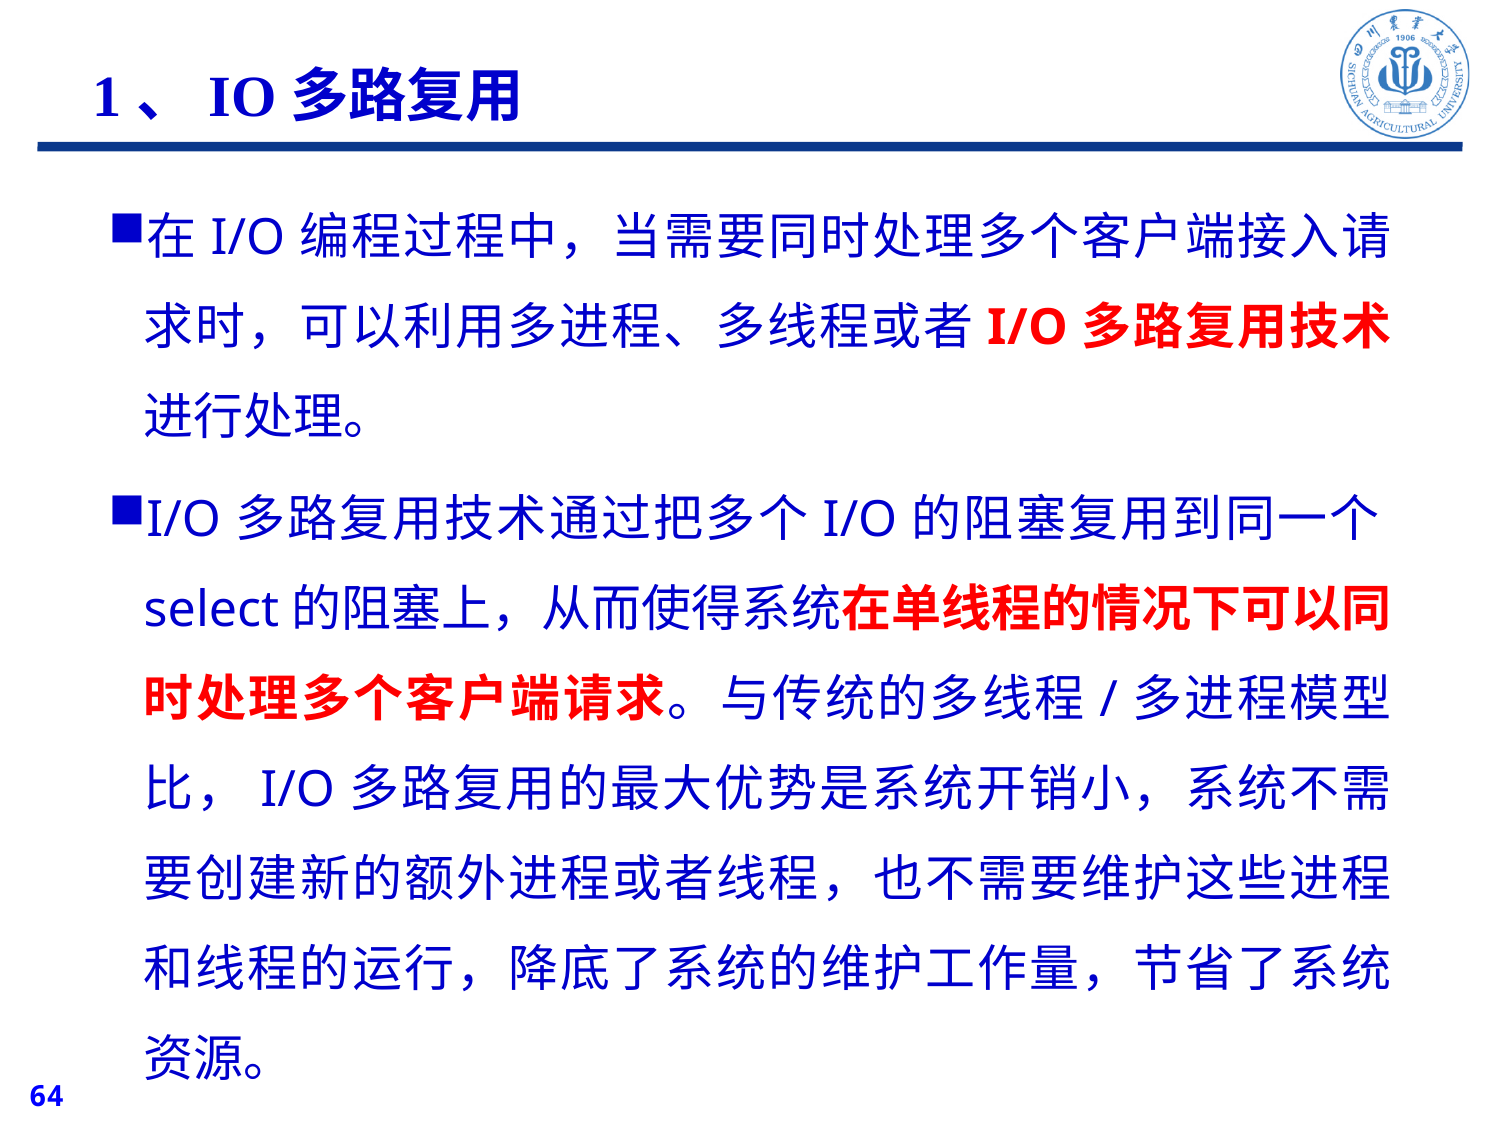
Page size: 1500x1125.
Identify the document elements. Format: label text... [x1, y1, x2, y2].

text_box 在I/O编程过程中，当需要同时处理多个客户端接入请求时，可以利用多进程、多线程或者I/O多路复用技术进行处理。 I/O多路复用技术通过把多个I/O的阻塞复用到同一个select的阻塞上，从而使得系统在单线程的情况下可以同时处理多个客户端请求。与传统的多线程/多进程模型比，I/O多路复用的最大优势是系统开销小，系统不需要创建新的额外进程或者线程，也不需要维护这些进程和线程的运行，降底了系统的维护工作量，节省了系统资源。 [93, 166, 1407, 1095]
text_box 1、IO多路复用 [78, 47, 1028, 140]
